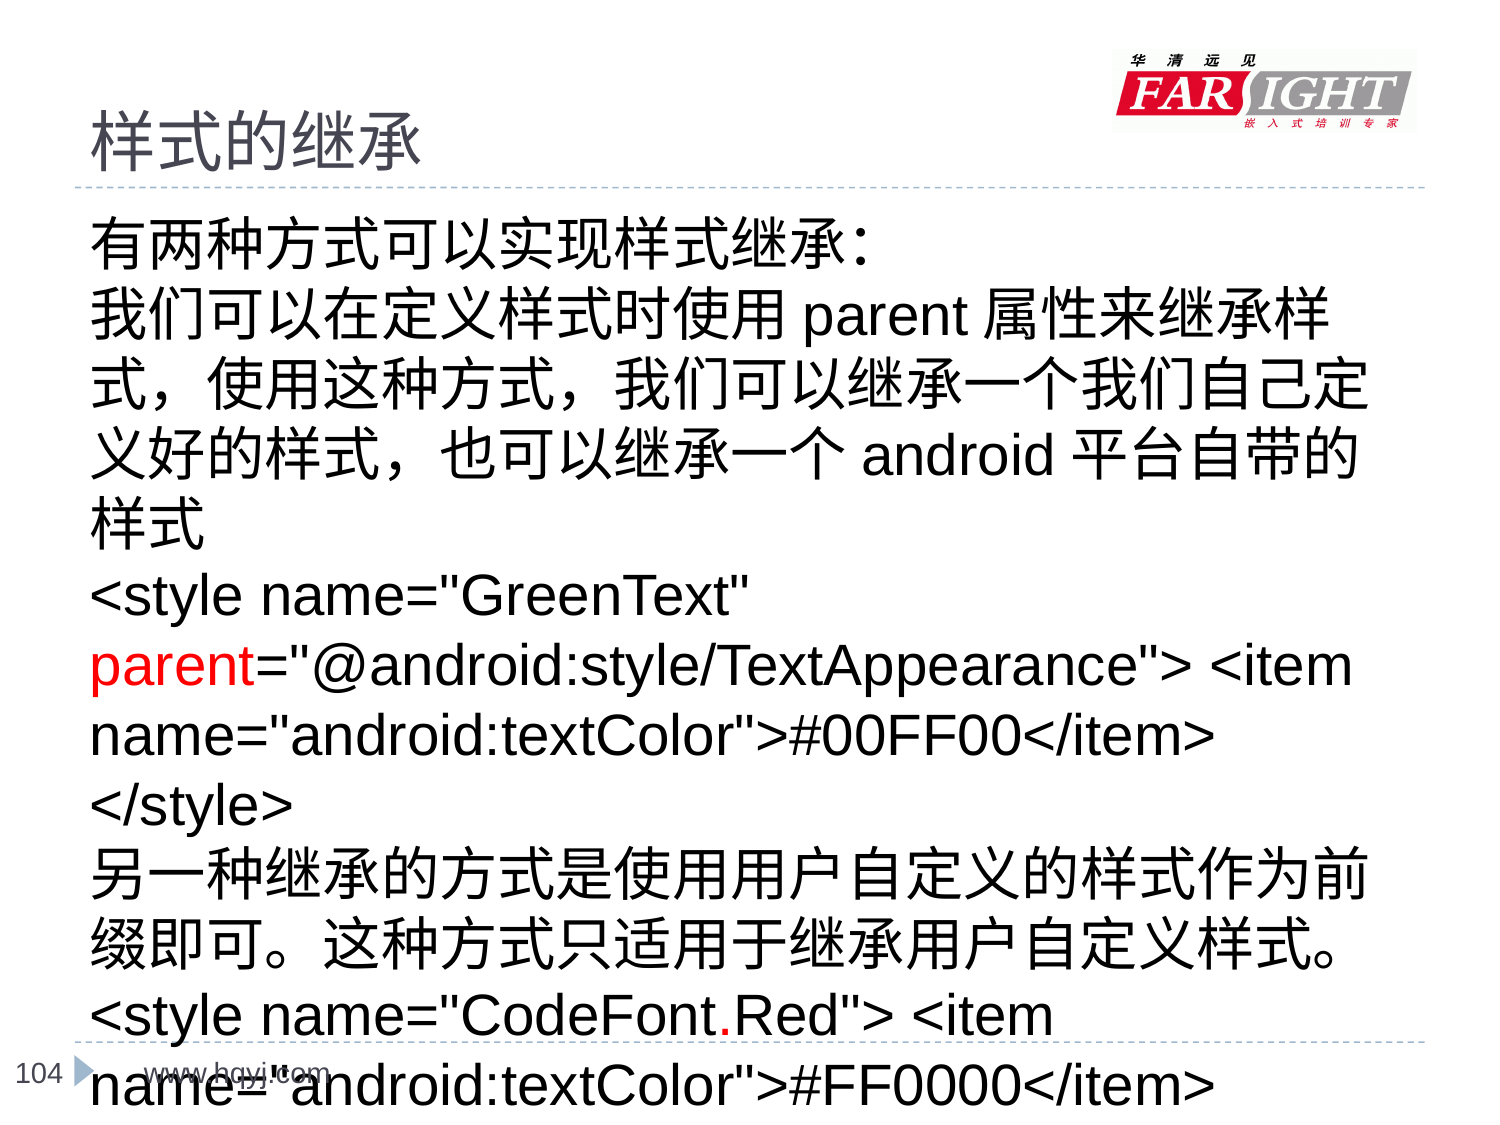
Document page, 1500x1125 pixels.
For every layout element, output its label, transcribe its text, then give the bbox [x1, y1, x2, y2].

list 有两种方式可以实现样式继承： 我们可以在定义样式时使用parent属性来继承样式，使用这种方式，我们可以继承一个我们自己定义好的样式，也可以继承一个android平台自带的样式 <style name="GreenText" parent="@android:style/TextAppearance"> <item name="android:textColor">#00FF00</item> </style> 另一种继承的方式是使用用户自定义的样式作为前缀即可。这种方式只适用于继承用户自定义样式。 <style name="CodeFont.Red"> <item name="android:textColor">#FF0000</item> </style> [74, 199, 1426, 1006]
title 样式的继承 [74, 24, 1426, 188]
text_box www.hqyj.com [350, 1046, 475, 1125]
text_box [0, 1046, 350, 1125]
